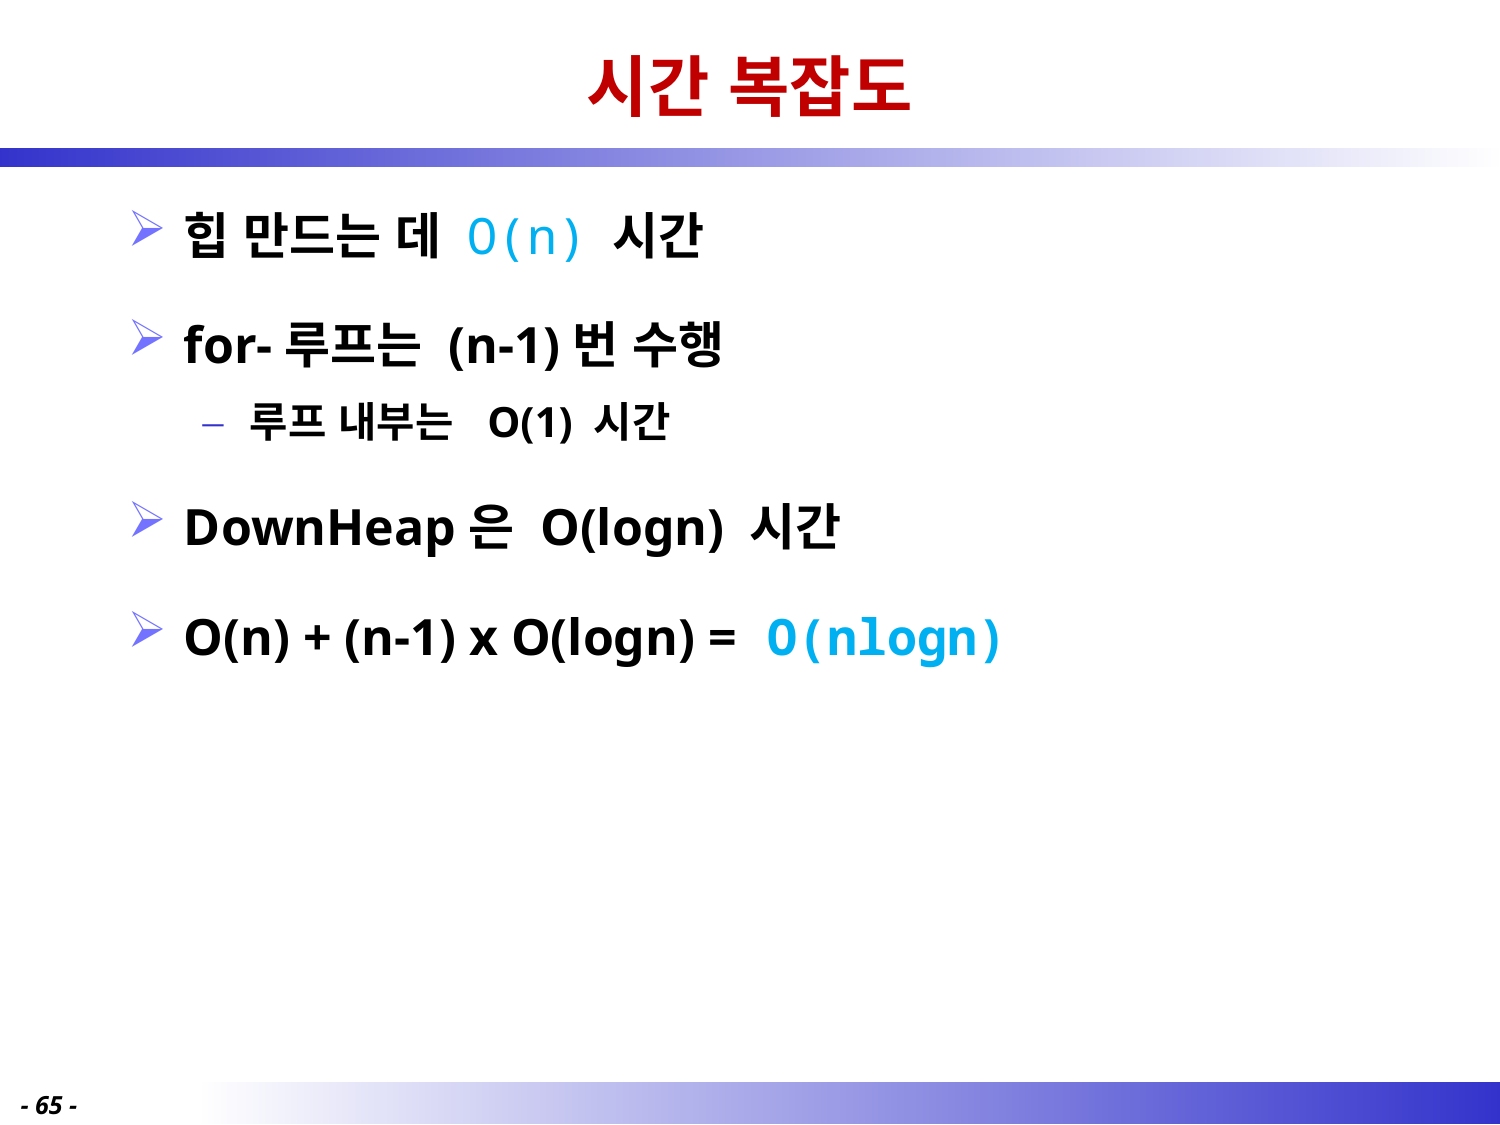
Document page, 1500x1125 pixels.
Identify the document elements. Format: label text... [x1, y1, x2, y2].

slide_number - 65 - [5, 1082, 113, 1118]
list 힙 만드는 데 O(n) 시간 for-루프는 (n-1)번 수행 루프 내부는 O(1) 시간 DownHeap은 O(logn) 시간 O(n) + (n-1) x O(logn) = O(nlogn) [112, 184, 1388, 1082]
title 시간 복잡도 [112, 7, 1388, 163]
